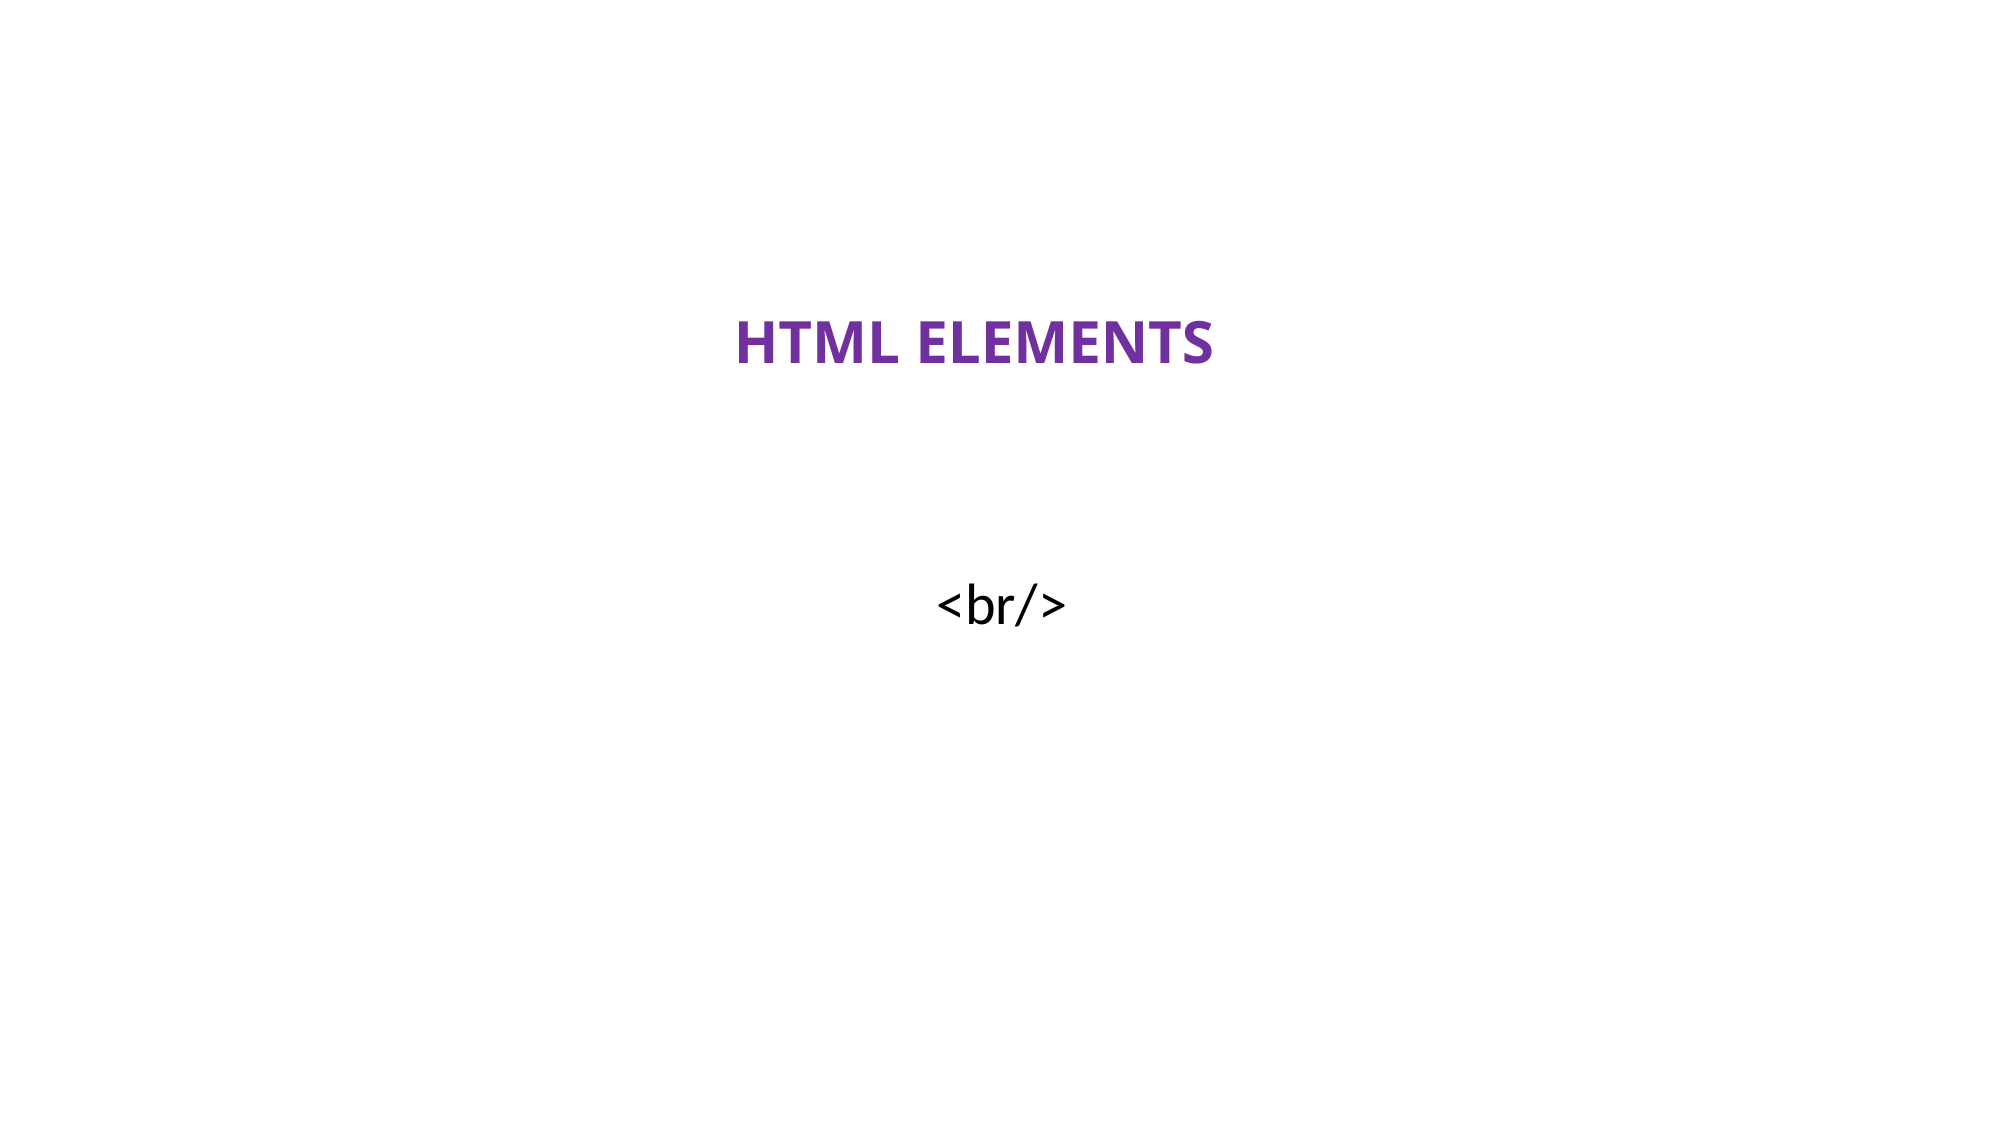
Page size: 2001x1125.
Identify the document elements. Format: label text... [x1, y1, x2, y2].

text_box HTML ELEMENTS [299, 275, 1649, 405]
text_box <br/> [327, 536, 1676, 667]
